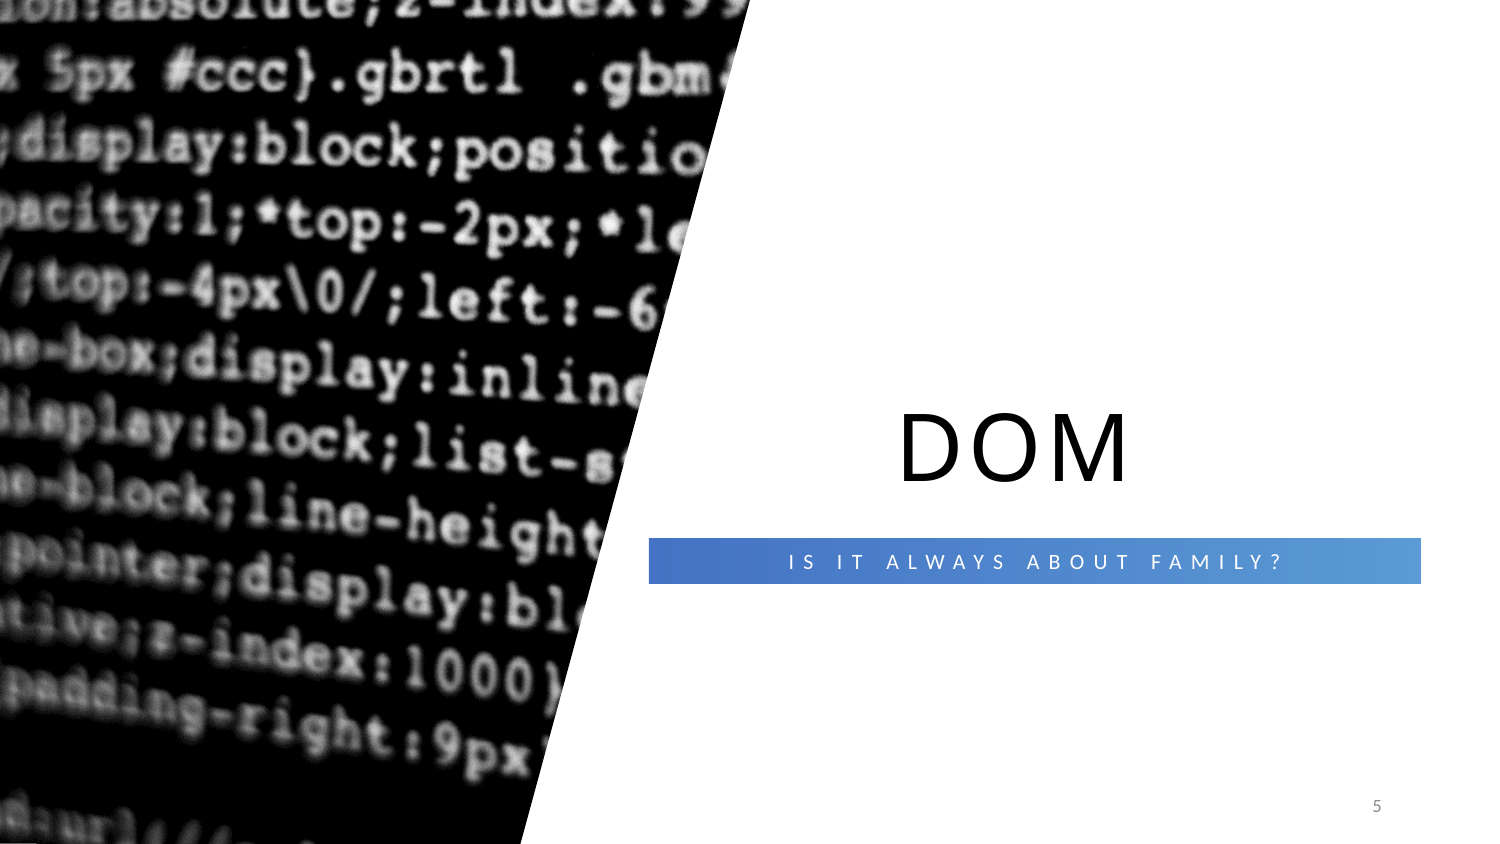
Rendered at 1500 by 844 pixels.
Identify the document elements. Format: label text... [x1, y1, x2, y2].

title DOM [880, 305, 1310, 510]
list Is it always about family? [750, 538, 1421, 584]
slide_number 5 [1059, 782, 1397, 827]
picture [0, 0, 750, 844]
